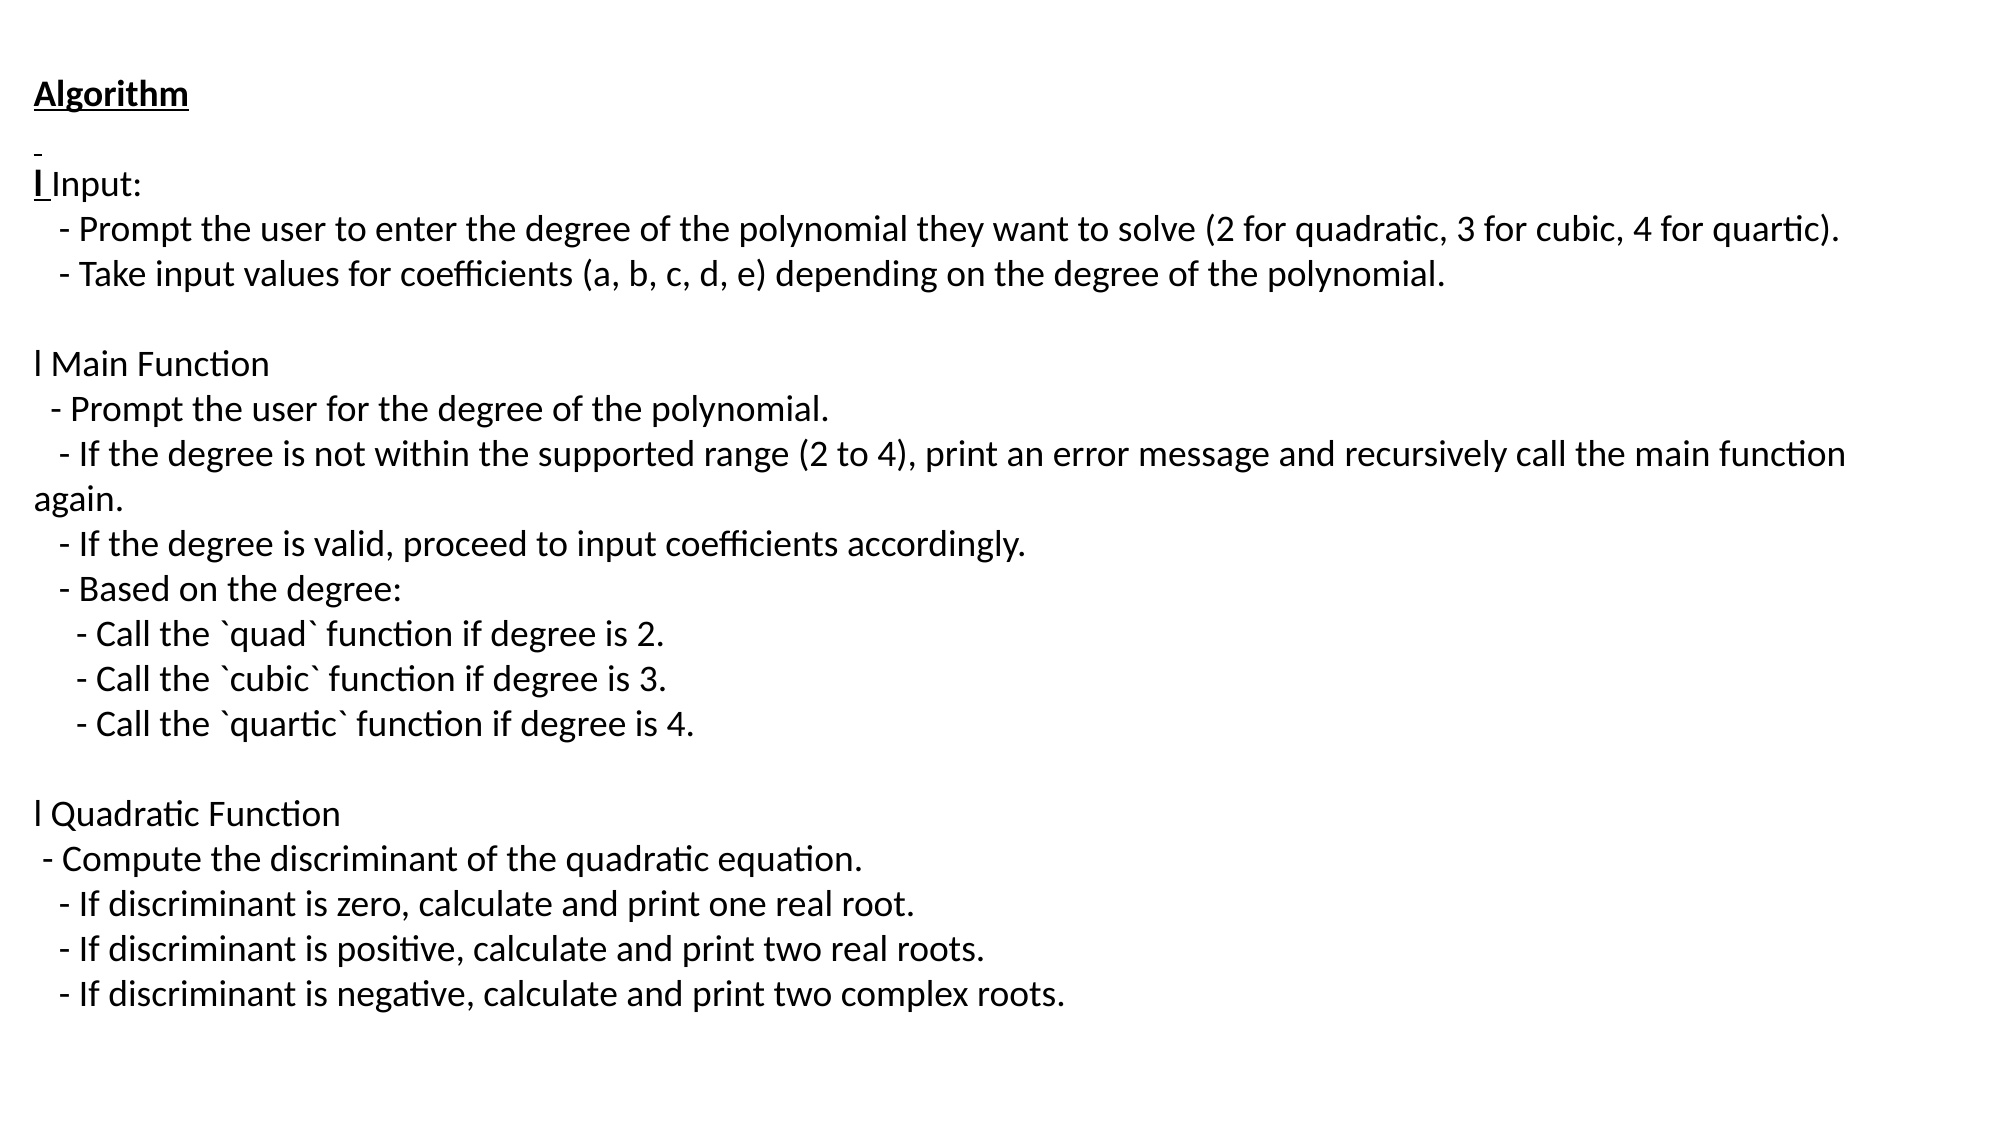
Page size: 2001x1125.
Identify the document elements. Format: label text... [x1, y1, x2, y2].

text_box Algorithm l Input: - Prompt the user to enter the degree of the polynomial they want to solve (2 for quadratic, 3 for cubic, 4 for quartic). - Take input values for coefficients (a, b, c, d, e) depending on the degree of the polynomial. l Main Function - Prompt the user for the degree of the polynomial. - If the degree is not within the supported range (2 to 4), print an error message and recursively call the main function again. - If the degree is valid, proceed to input coefficients accordingly. - Based on the degree: - Call the `quad` function if degree is 2. - Call the `cubic` function if degree is 3. - Call the `quartic` function if degree is 4. l Quadratic Function - Compute the discriminant of the quadratic equation. - If discriminant is zero, calculate and print one real root. - If discriminant is positive, calculate and print two real roots. - If discriminant is negative, calculate and print two complex roots. [18, 61, 1954, 996]
